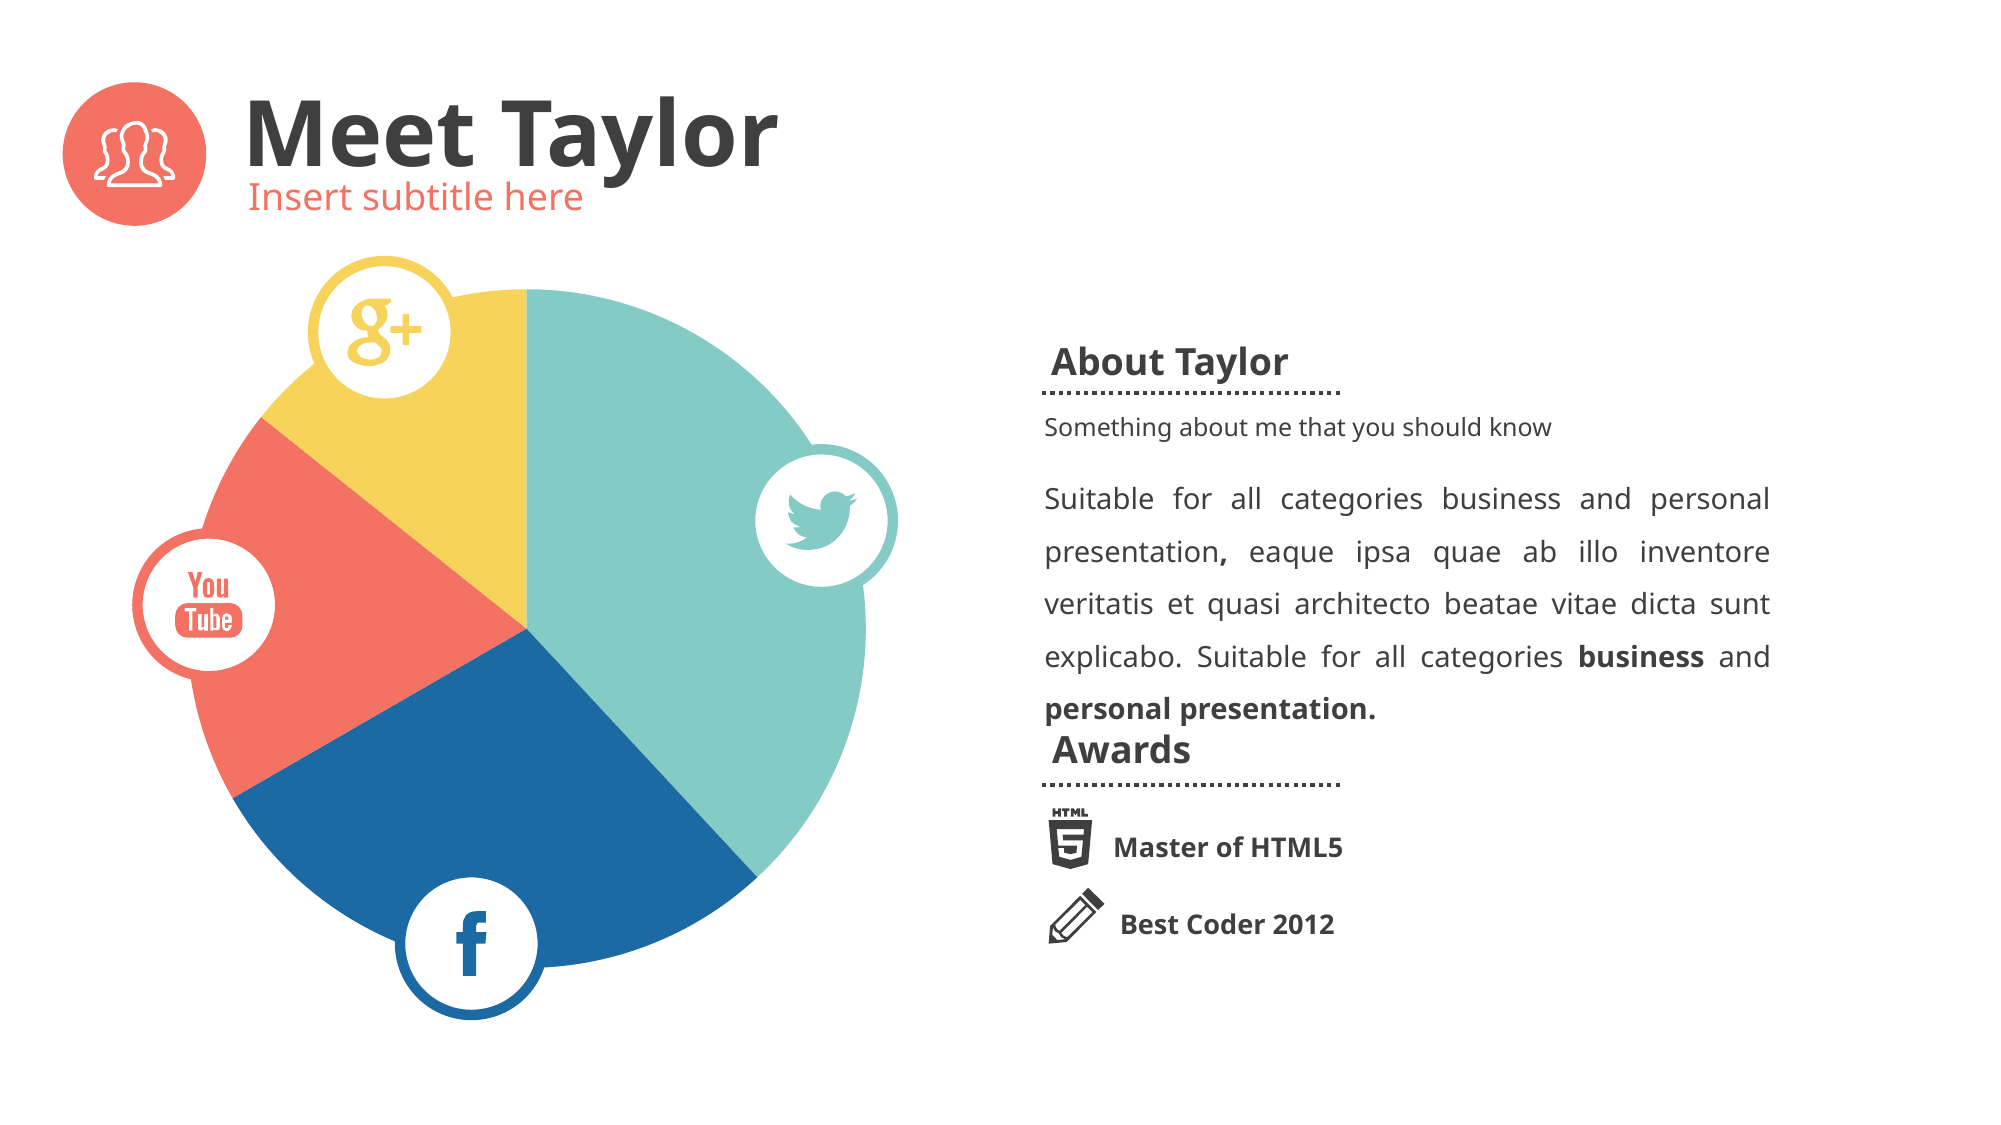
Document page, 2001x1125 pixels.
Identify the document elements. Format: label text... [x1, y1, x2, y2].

text_box [151, 128, 176, 180]
title Meet Taylor [227, 59, 1878, 215]
text_box [410, 983, 533, 1017]
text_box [1048, 887, 1105, 944]
text_box Something about me that you should know [1057, 403, 1596, 449]
text_box Best Coder 2012 [1104, 883, 1391, 948]
list Insert subtitle here [233, 170, 1888, 269]
text_box Awards [1057, 719, 1207, 779]
text_box [106, 120, 163, 188]
text_box [61, 81, 208, 227]
text_box Master of HTML5 [1098, 806, 1384, 871]
chart [0, 275, 1057, 983]
text_box About Taylor [1057, 330, 1305, 391]
text_box [340, 259, 429, 275]
text_box [93, 128, 118, 180]
picture [323, 426, 729, 832]
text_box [1048, 808, 1093, 869]
text_box Suitable for all categories business and personal presentation, eaque ipsa quae ab illo inventore veritatis et quasi architecto beatae vitae dicta sunt explicabo. Suitable for all categories business and personal presentation. [1057, 455, 1786, 733]
